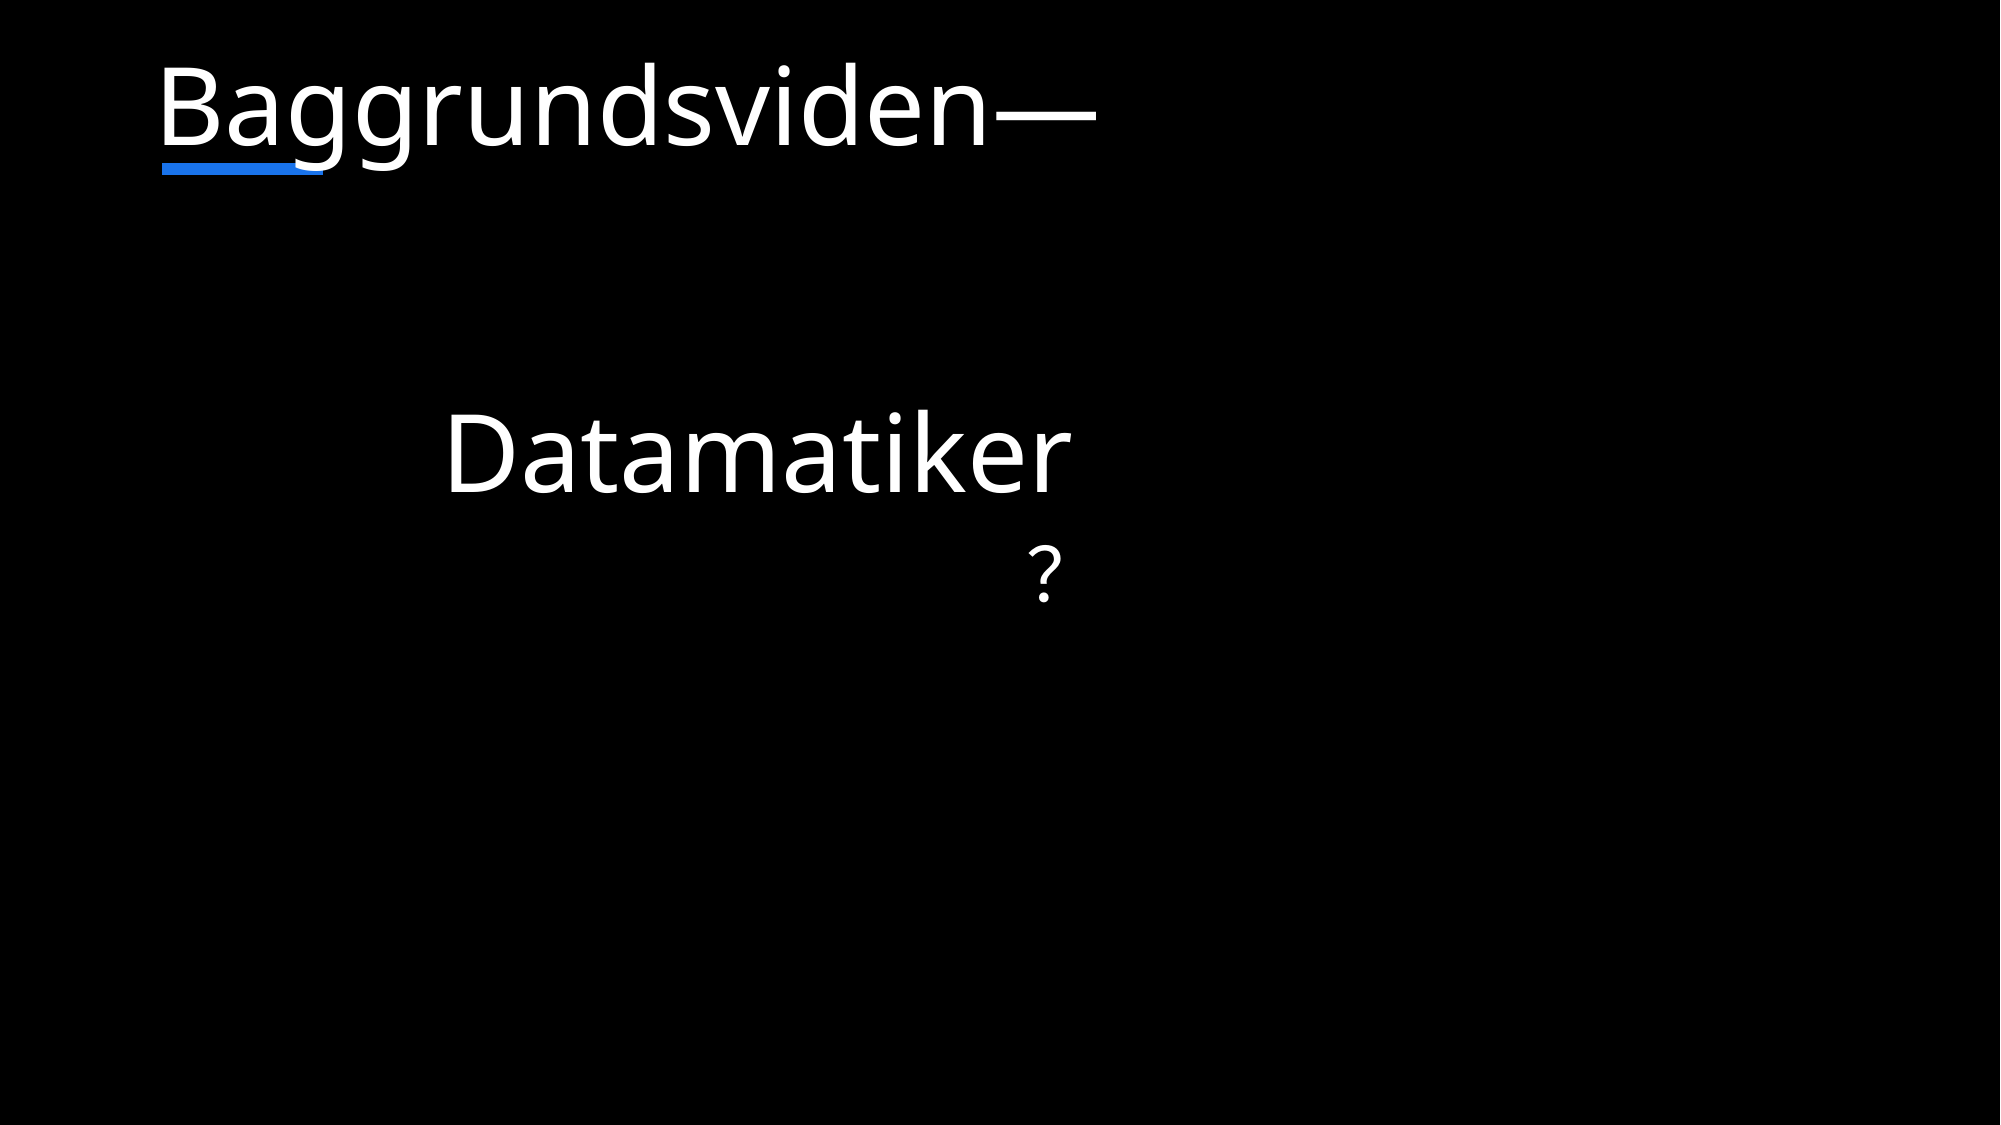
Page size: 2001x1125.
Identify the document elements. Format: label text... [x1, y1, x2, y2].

text_box Baggrundsviden— Datamatiker ？ [0, 29, 1117, 472]
